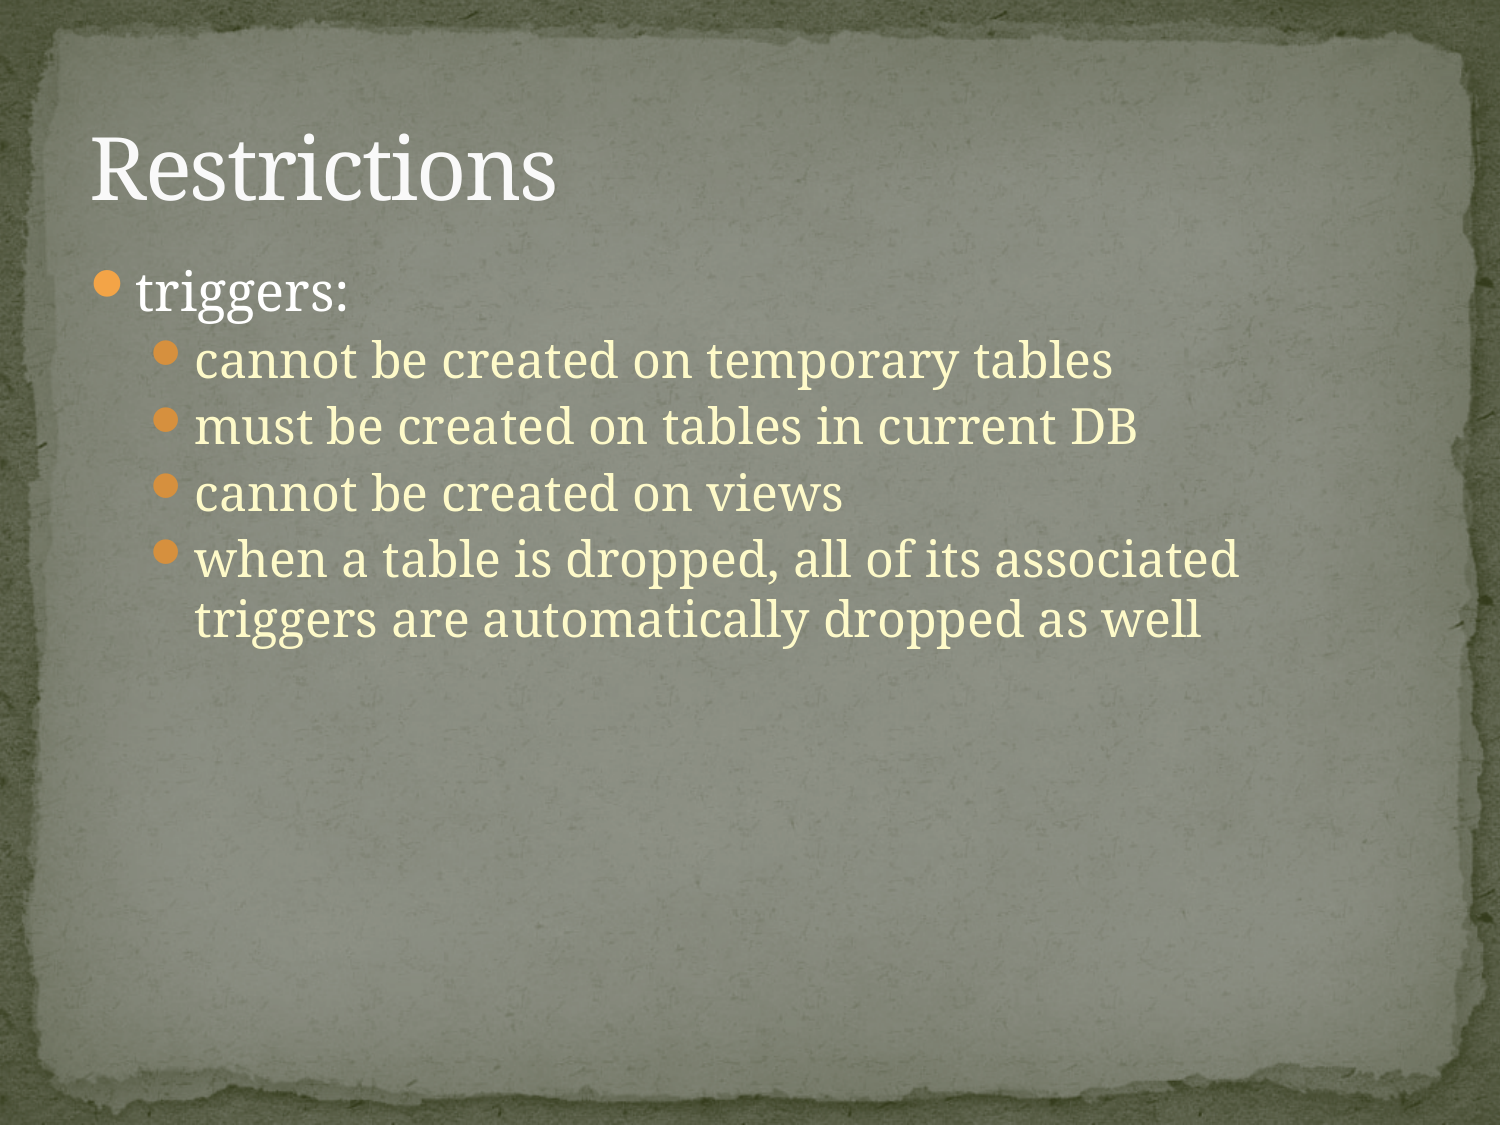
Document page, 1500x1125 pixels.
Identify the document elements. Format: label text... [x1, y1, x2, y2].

list triggers: cannot be created on temporary tables must be created on tables in current DB cannot be created on views when a table is dropped, all of its associated triggers are automatically dropped as well [75, 249, 1425, 1000]
title Restrictions [74, 24, 1425, 225]
